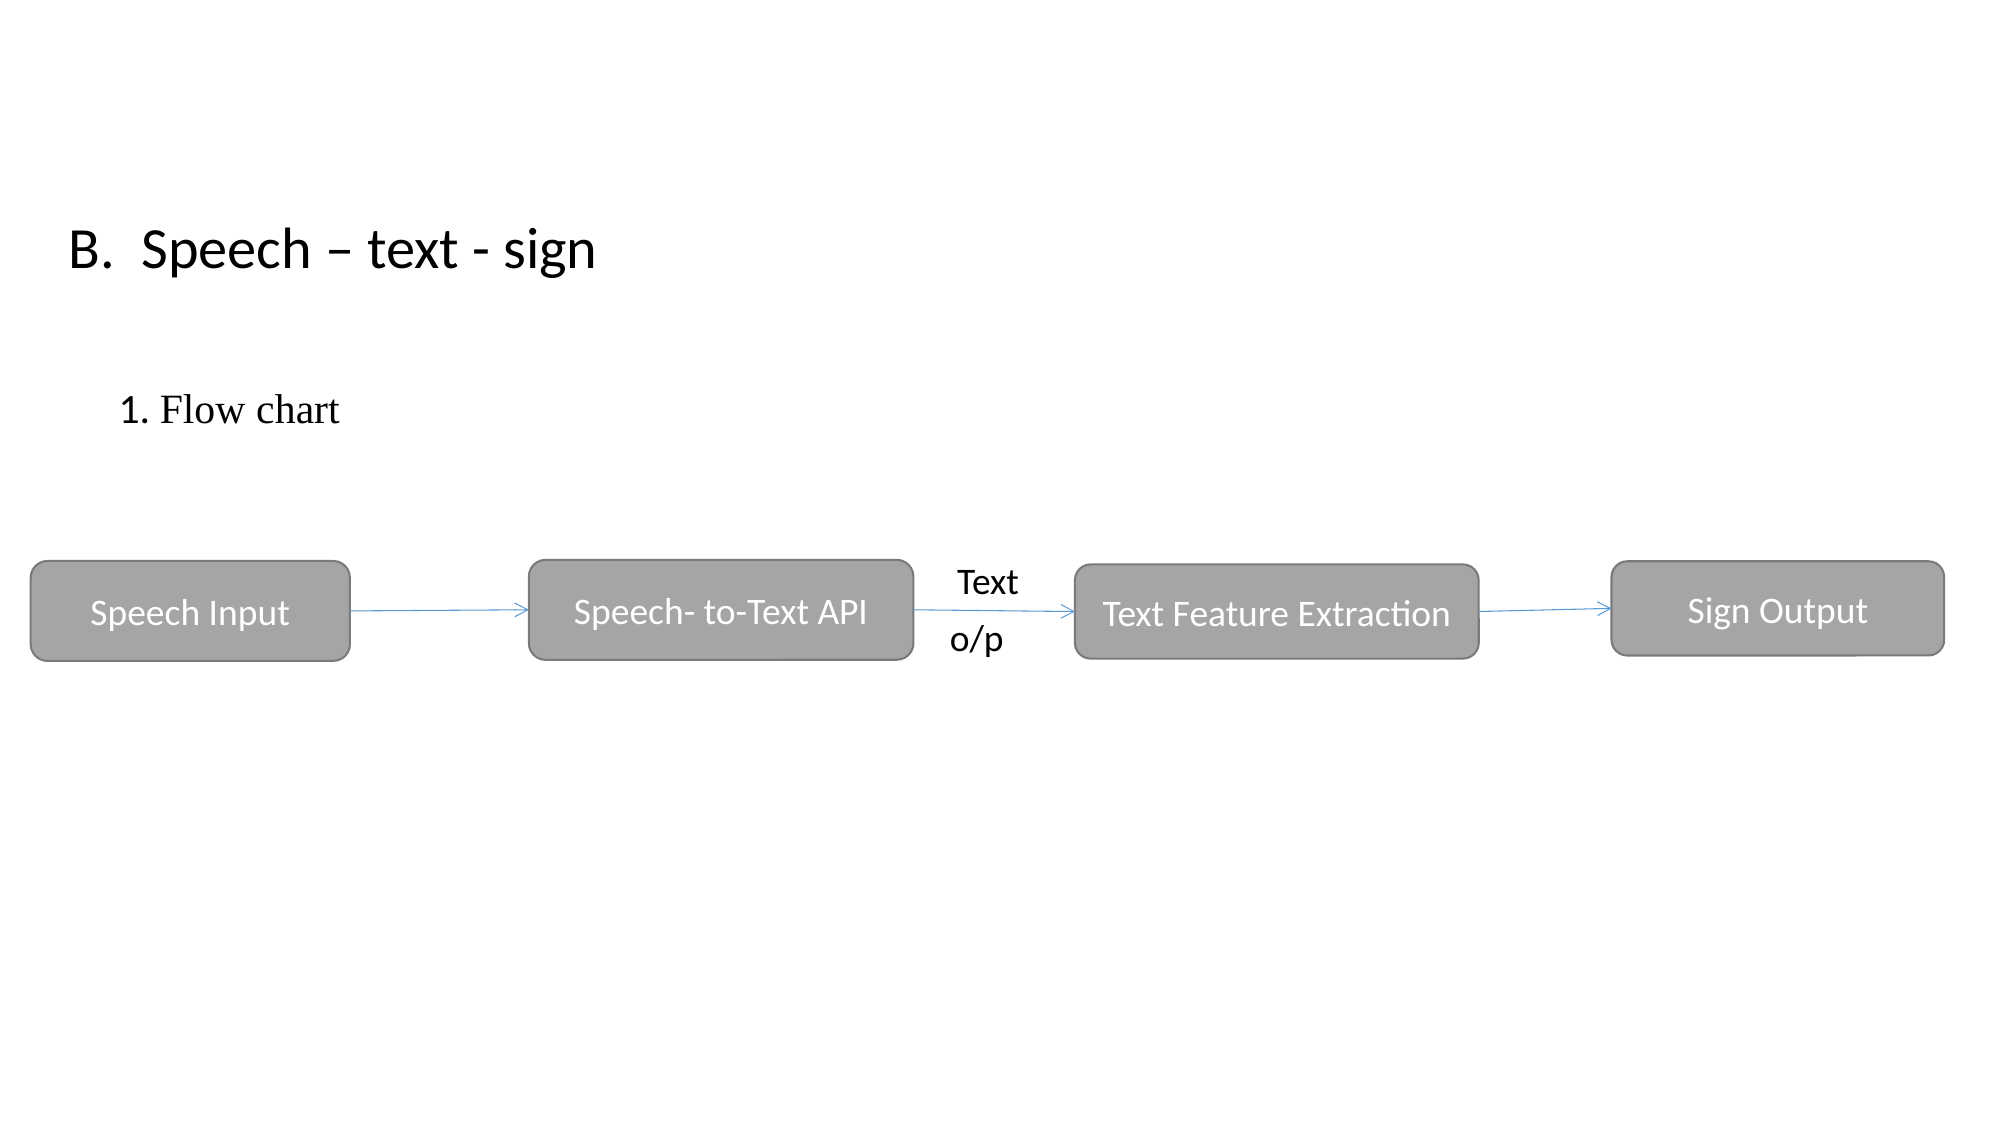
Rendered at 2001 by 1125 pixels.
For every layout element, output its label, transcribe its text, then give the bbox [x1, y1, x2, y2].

text_box Speech Input [29, 559, 351, 662]
text_box Speech- to-Text API [527, 558, 915, 661]
text_box o/p [935, 612, 1048, 667]
text_box B. Speech – text - sign [53, 203, 647, 288]
text_box Text Feature Extraction [1073, 563, 1480, 660]
text_box Text [942, 549, 1041, 606]
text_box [1478, 608, 1612, 612]
text_box 1. Flow chart [103, 374, 404, 440]
text_box Sign Output [1610, 560, 1946, 657]
